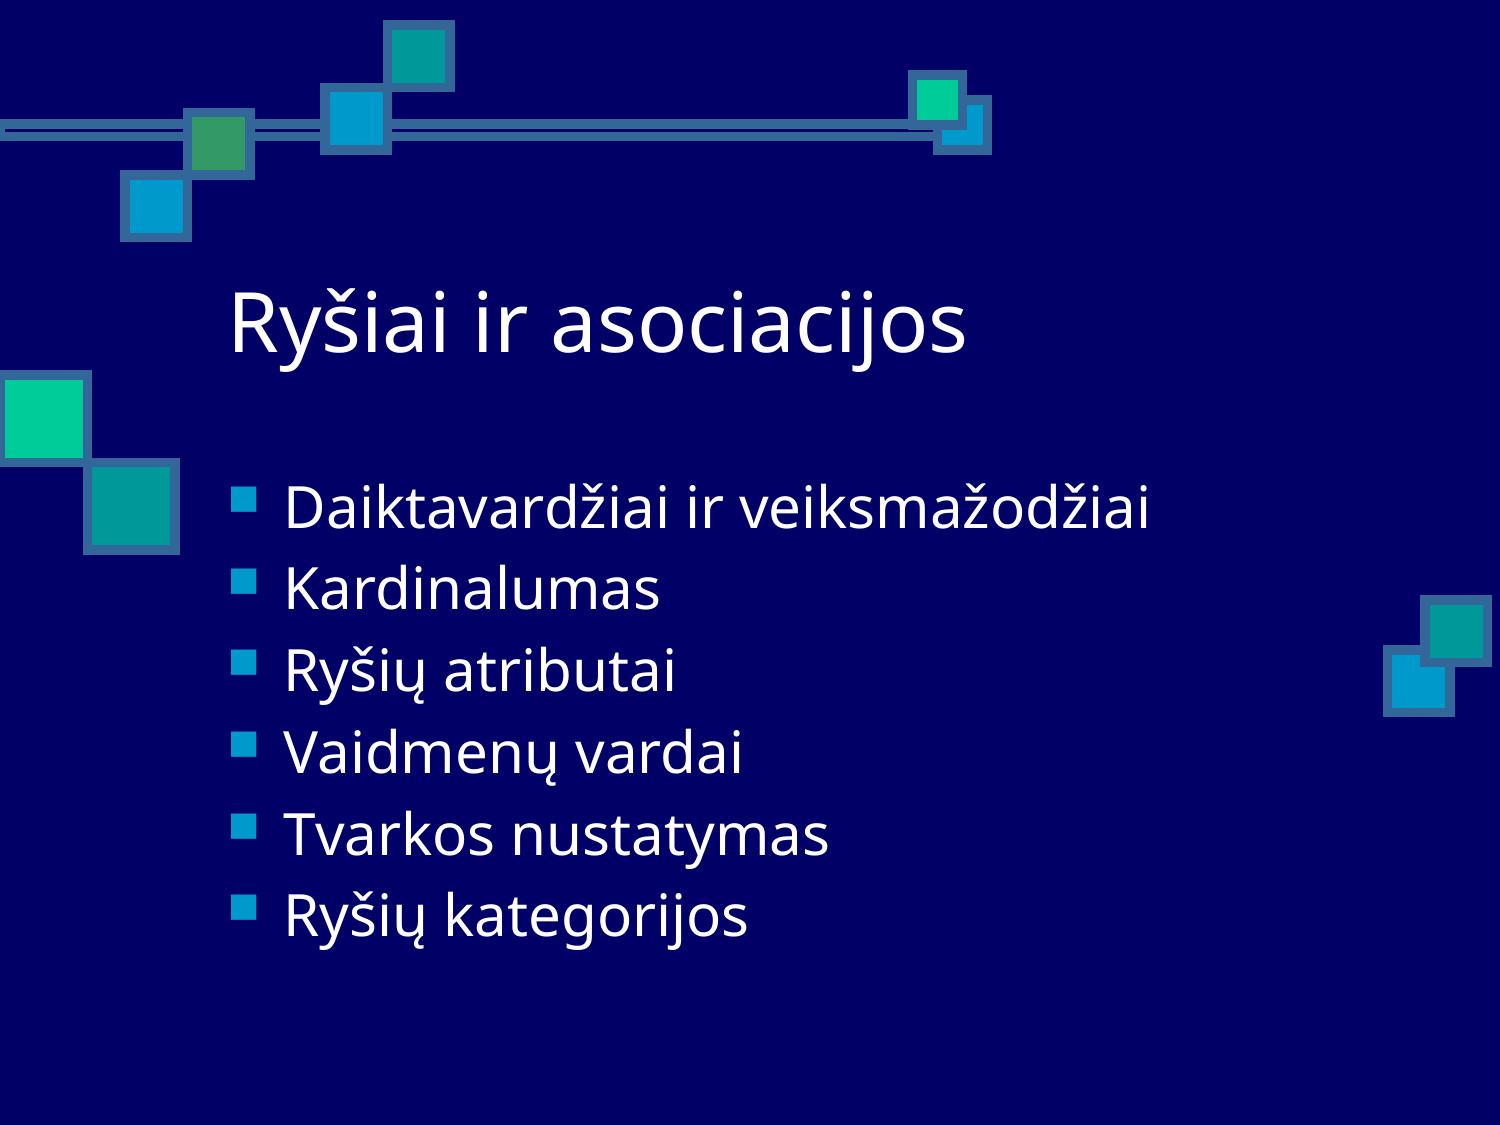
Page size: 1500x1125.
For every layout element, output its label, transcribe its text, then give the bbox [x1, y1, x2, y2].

list Daiktavardžiai ir veiksmažodžiai Kardinalumas Ryšių atributai Vaidmenų vardai Tvarkos nustatymas Ryšių kategorijos [212, 462, 1375, 1013]
title Ryšiai ir asociacijos [212, 200, 1375, 438]
